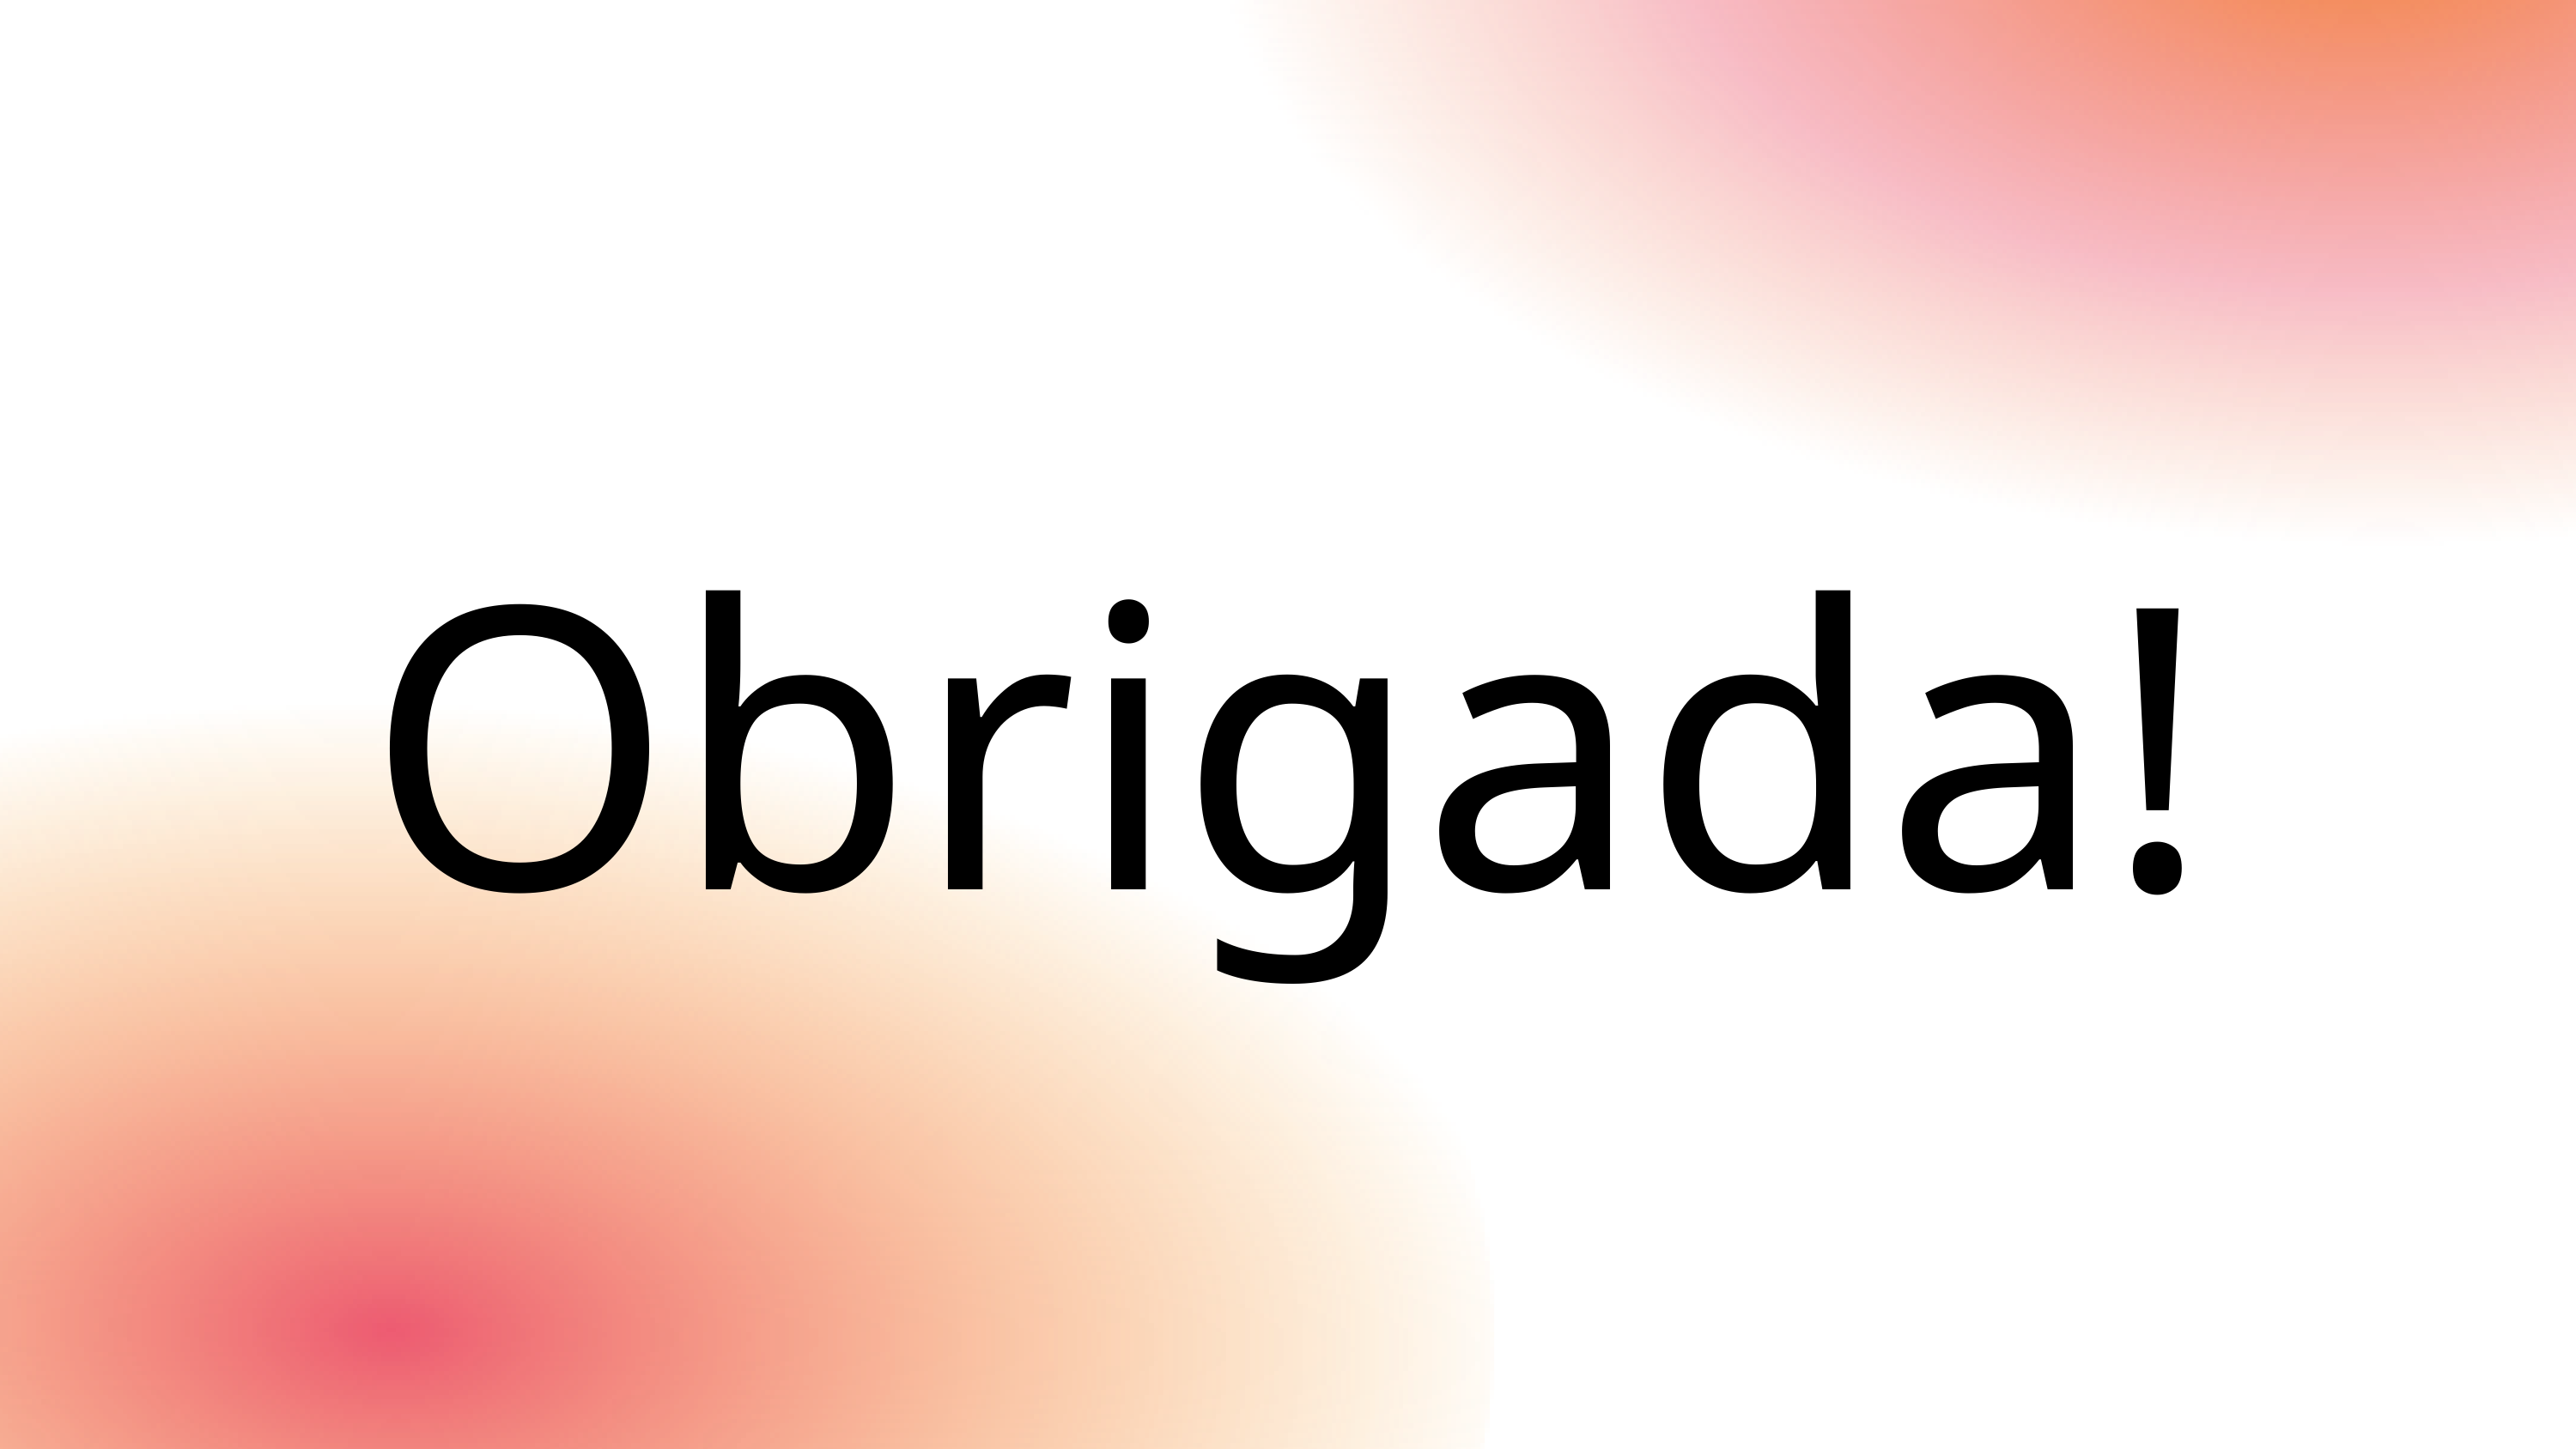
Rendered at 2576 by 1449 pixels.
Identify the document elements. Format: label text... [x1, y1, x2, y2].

text_box [1216, 0, 2576, 748]
text_box [0, 509, 1495, 1449]
text_box Obrigada! [108, 417, 2468, 968]
